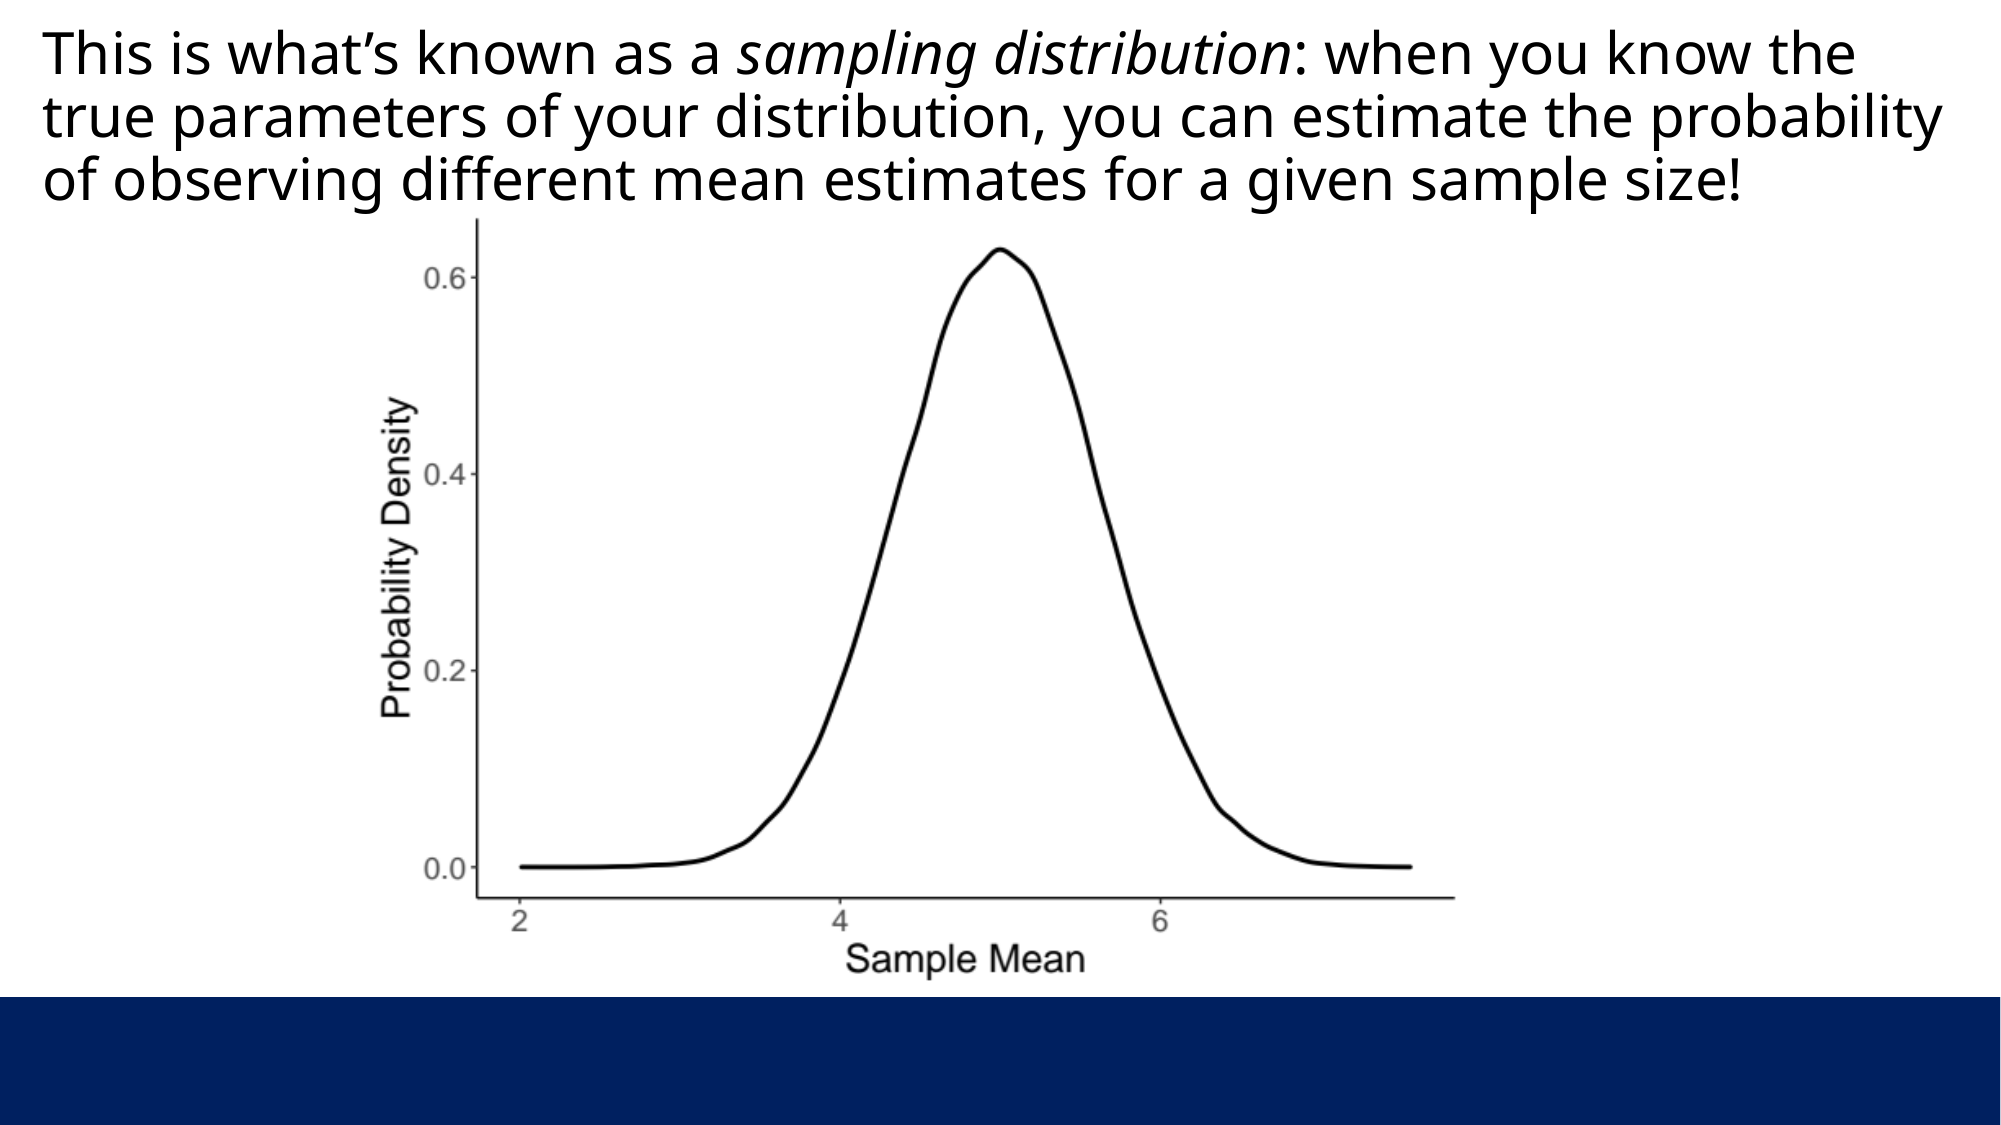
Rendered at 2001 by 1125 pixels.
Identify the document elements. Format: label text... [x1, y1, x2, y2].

picture [370, 207, 1464, 989]
list This is what’s known as a sampling distribution: when you know the true parameters of your distribution, you can estimate the probability of observing different mean estimates for a given sample size! [27, 17, 2000, 964]
